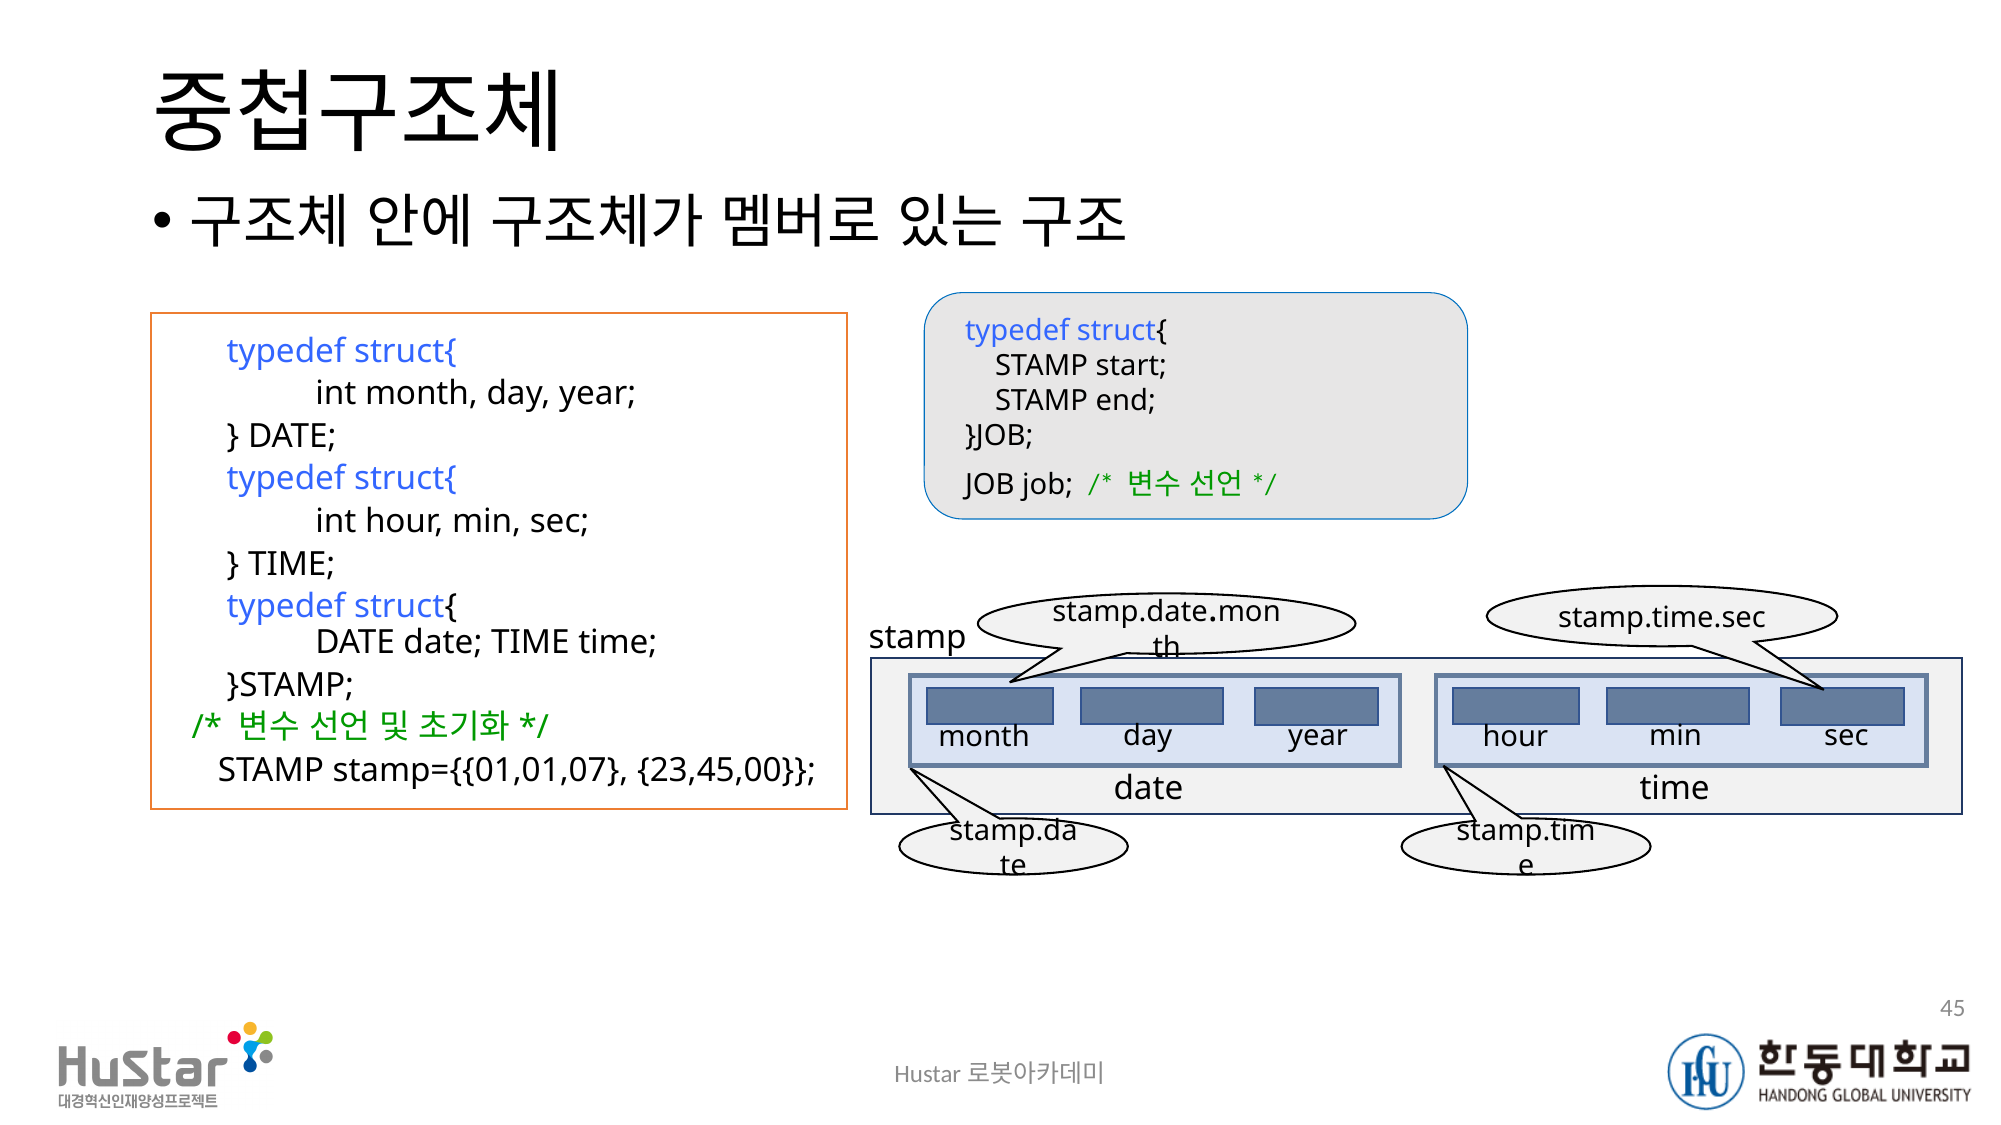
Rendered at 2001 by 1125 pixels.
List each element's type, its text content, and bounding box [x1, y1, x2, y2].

text_box [1606, 687, 1750, 725]
text_box sec [1809, 708, 1910, 759]
text_box date [1098, 766, 1219, 814]
text_box hour [1467, 709, 1606, 760]
text_box stamp.time [1400, 764, 1652, 876]
text_box month [923, 709, 1061, 760]
footer Hustar로봇아카데미 [662, 1042, 1338, 1103]
slide_number 45 [1887, 976, 1981, 1037]
text_box [1448, 657, 1963, 815]
text_box [1452, 687, 1580, 725]
picture [56, 1020, 274, 1110]
text_box stamp.date [898, 767, 1129, 876]
text_box [1435, 675, 1927, 766]
text_box [1780, 687, 1905, 726]
text_box stamp [853, 608, 1044, 663]
text_box min [1634, 708, 1735, 759]
text_box [926, 687, 1054, 709]
text_box day [1108, 708, 1209, 759]
picture [1666, 1030, 1981, 1113]
text_box [1080, 687, 1224, 725]
text_box [1254, 687, 1379, 726]
text_box year [1273, 708, 1374, 759]
title 중첩구조체 [137, 59, 1863, 172]
text_box [870, 657, 1773, 815]
text_box typedef struct{ STAMP start; STAMP end; }JOB; JOB job; /* 변수 선언*/ [923, 292, 1469, 520]
text_box stamp.date.month [976, 592, 1357, 684]
text_box typedef struct{ int month, day, year; } DATE; typedef struct{ int hour, min, sec; } TIME; typedef struct{ DATE date; TIME time; }STAMP; /* 변수 선언 및 초기화*/ STAMP stamp={{01,01,07}, {23,45,00}}; [150, 312, 848, 810]
text_box time [1624, 766, 1745, 814]
text_box stamp.time.sec [1485, 584, 1839, 691]
text_box [909, 675, 1401, 766]
list 구조체 안에 구조체가 멤버로 있는 구조 [137, 184, 1863, 1014]
